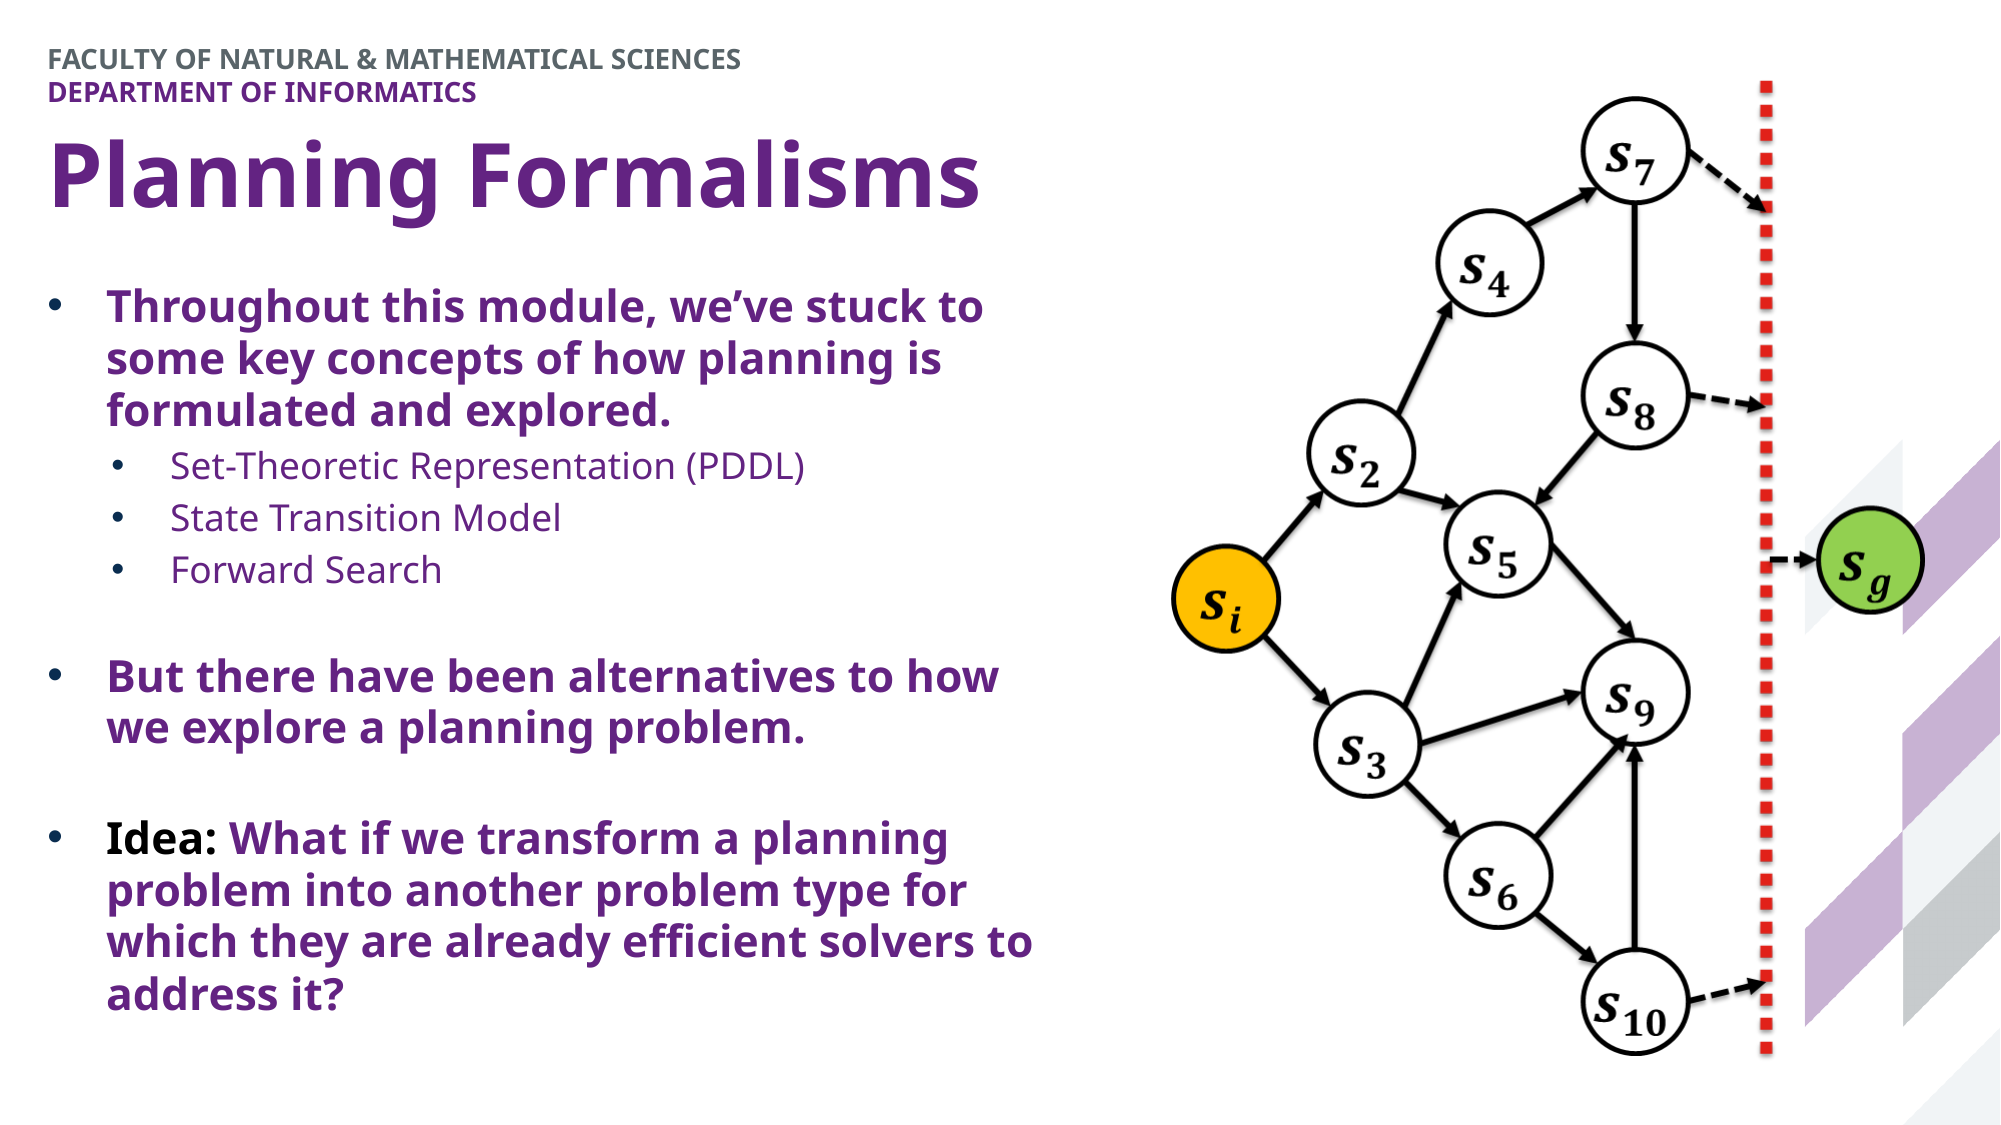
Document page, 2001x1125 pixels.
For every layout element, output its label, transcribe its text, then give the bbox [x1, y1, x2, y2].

picture [1170, 60, 1925, 1065]
list Throughout this module, we’ve stuck to some key concepts of how planning is formulated and explored. Set-Theoretic Representation (PDDL) State Transition Model Forward Search But there have been alternatives to how we explore a planning problem. Idea: What if we transform a planning problem into another problem type for which they are already efficient solvers to address it? [47, 279, 1068, 1024]
title Planning Formalisms [47, 118, 1165, 237]
